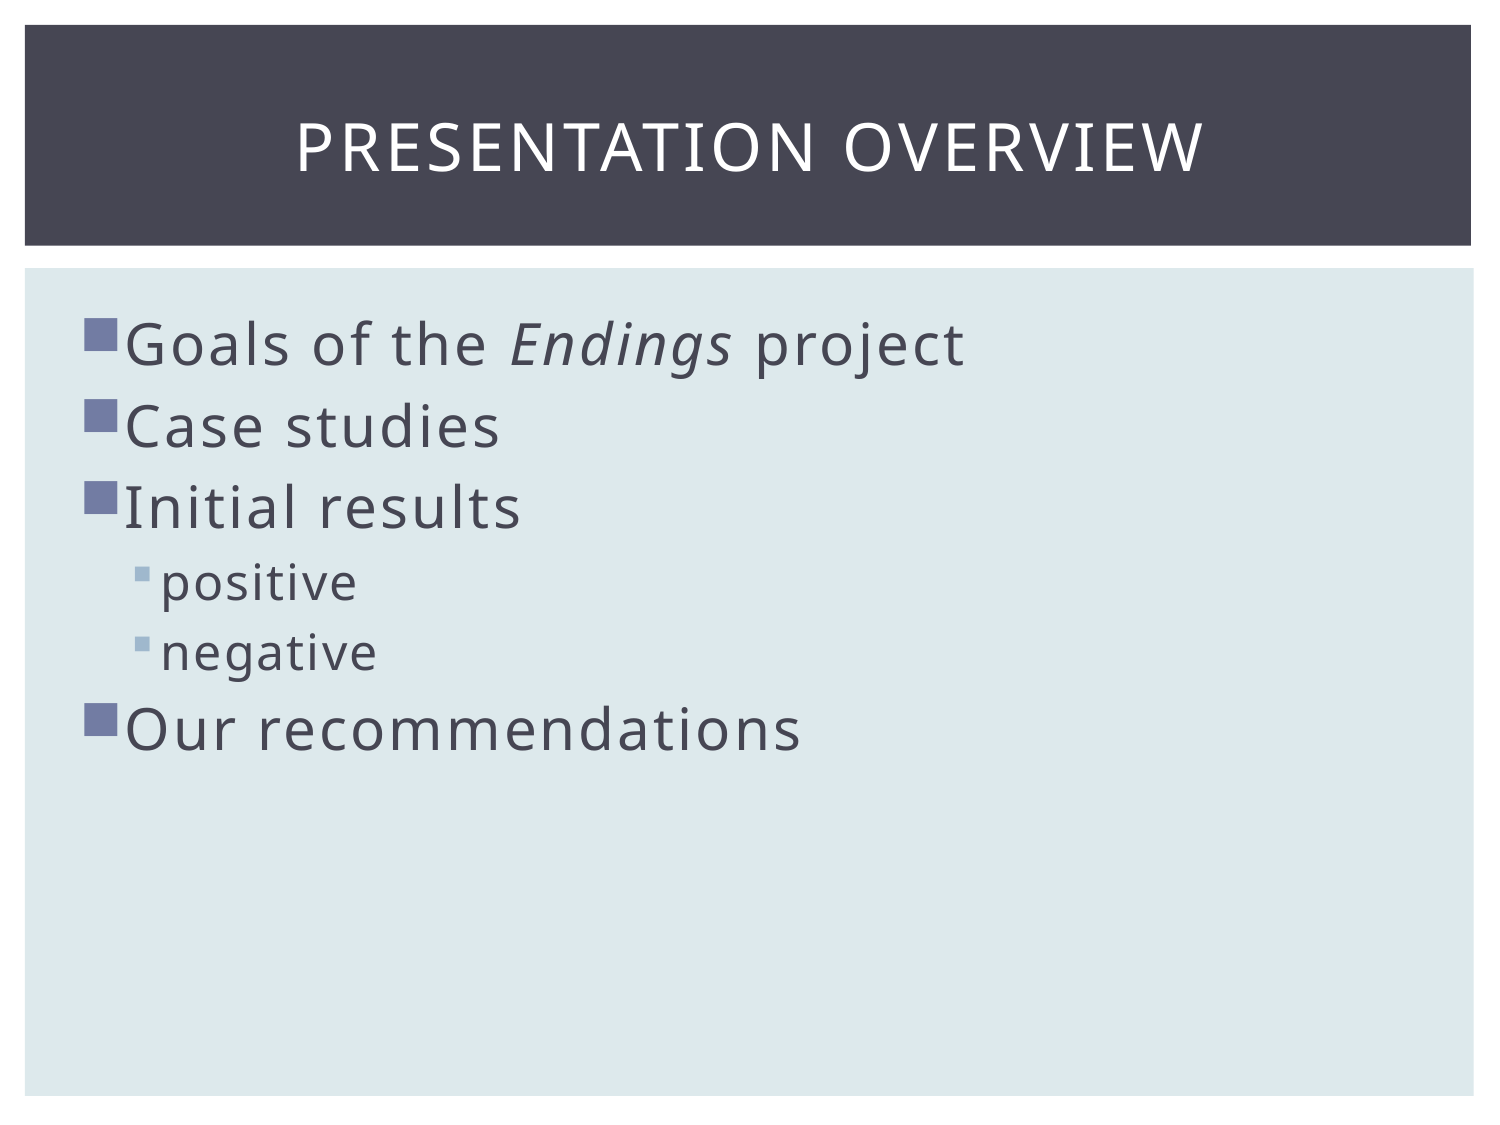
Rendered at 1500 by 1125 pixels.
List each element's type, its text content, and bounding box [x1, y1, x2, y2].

title Presentation Overview [62, 58, 1438, 232]
list Goals of the Endings project Case studies Initial results positive negative Our recommendations [55, 300, 1436, 1024]
